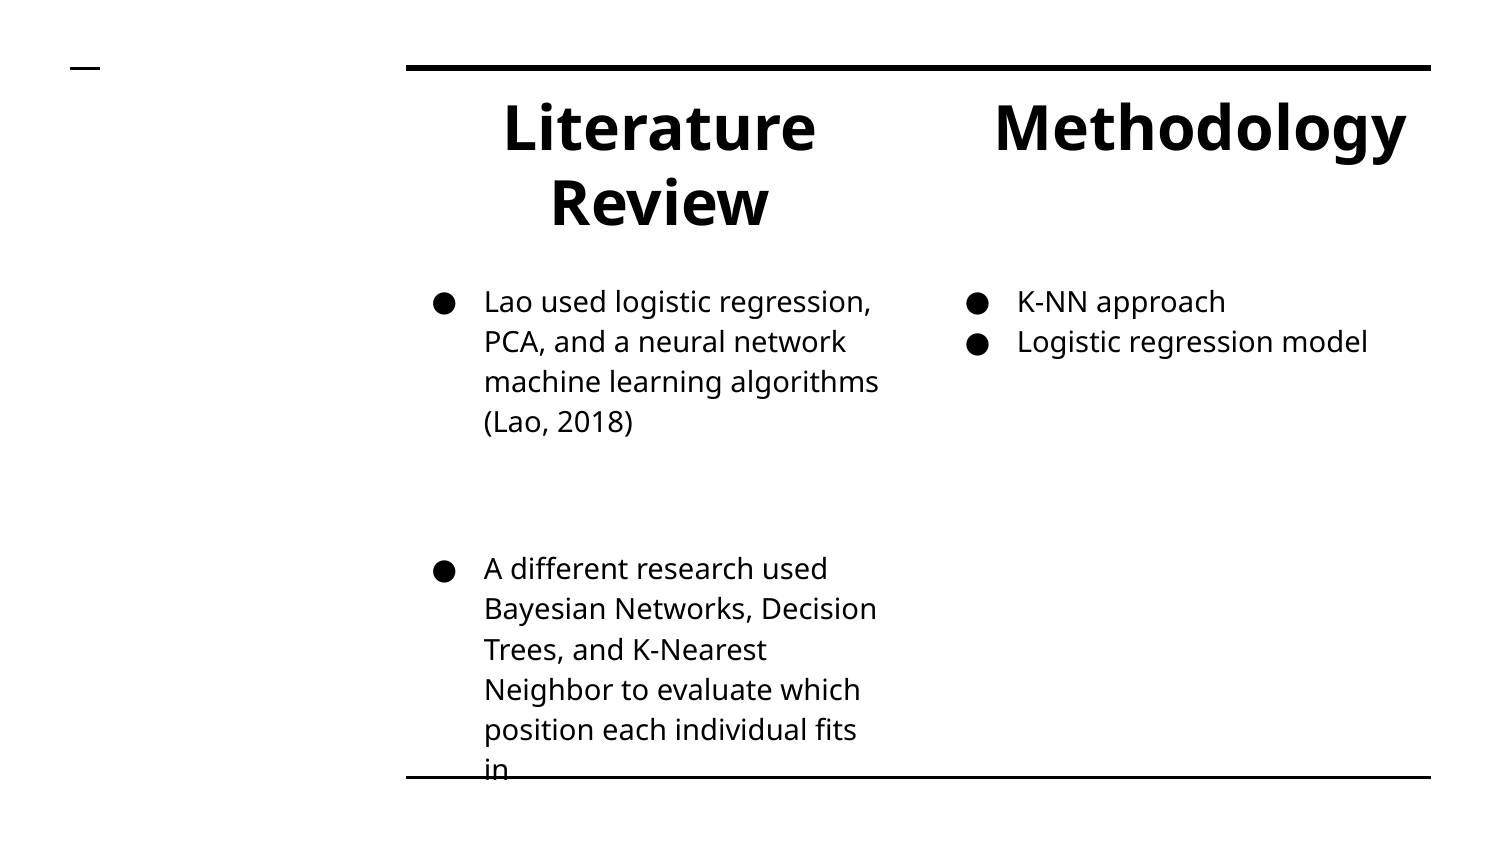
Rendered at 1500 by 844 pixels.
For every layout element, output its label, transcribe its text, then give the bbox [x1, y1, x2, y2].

list K-NN approach Logistic regression model [926, 262, 1431, 756]
list Lao used logistic regression, PCA, and a neural network machine learning algorithms (Lao, 2018) A different research used Bayesian Networks, Decision Trees, and K-Nearest Neighbor to evaluate which position each individual fits in [393, 262, 898, 756]
title Methodology [933, 72, 1467, 167]
title Literature Review [393, 72, 927, 167]
